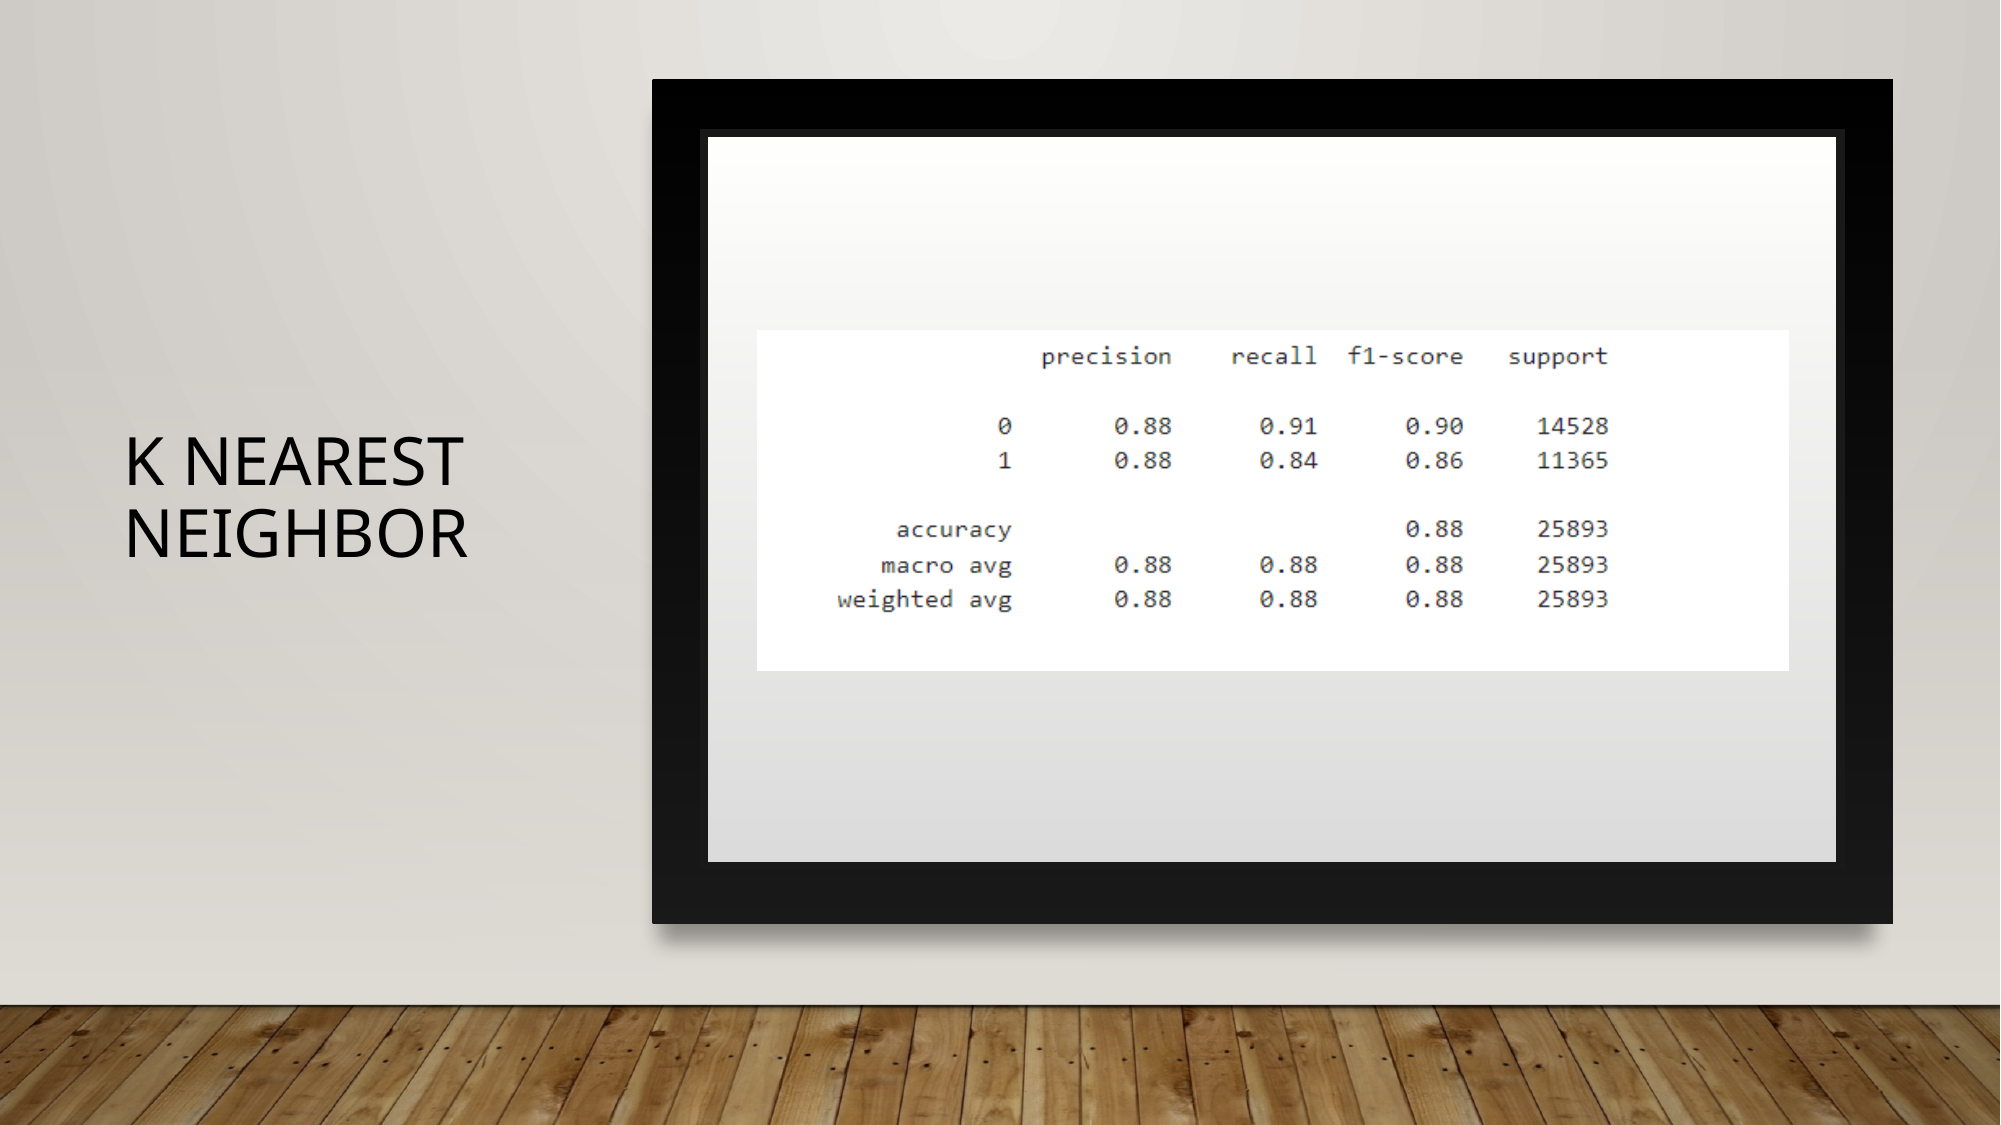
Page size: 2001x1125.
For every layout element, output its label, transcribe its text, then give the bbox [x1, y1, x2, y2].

text_box [0, 330, 2000, 1004]
text_box [0, 0, 2000, 330]
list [757, 329, 1789, 671]
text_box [652, 78, 1894, 924]
title K nearest neighbor [108, 241, 572, 758]
picture [0, 1006, 2000, 1125]
